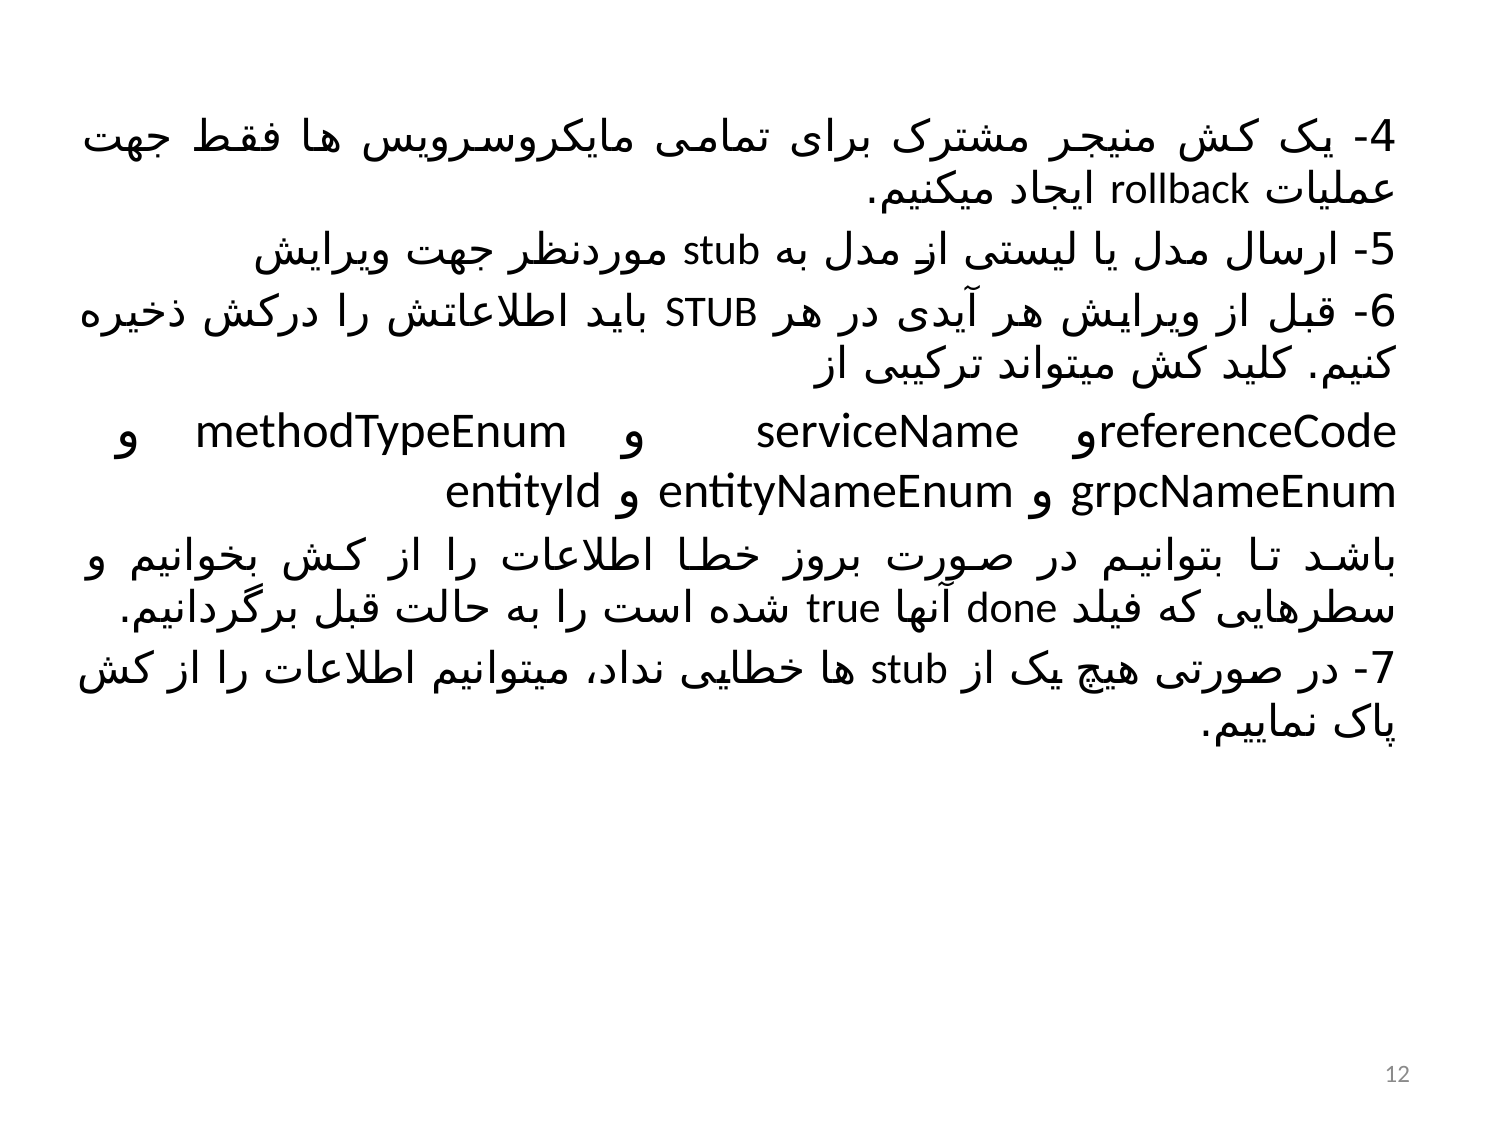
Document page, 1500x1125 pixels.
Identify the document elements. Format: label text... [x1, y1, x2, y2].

slide_number 12 [1074, 1042, 1425, 1103]
list 4- یک کش منیجر مشترک برای تمامی مایکروسرویس ها فقط جهت عملیات rollback ایجاد میکنیم. 5- ارسال مدل یا لیستی از مدل به stub موردنظر جهت ویرایش 6- قبل از ویرایش هر آیدی در هر STUB باید اطلاعاتش را درکش ذخیره کنیم. کلید کش میتواند ترکیبی از referenceCodeو serviceName و methodTypeEnum و grpcNameEnum و entityNameEnum و entityId باشد تا بتوانیم در صورت بروز خطا اطلاعات را از کش بخوانیم و سطرهایی که فیلد done آنها true شده است را به حالت قبل برگردانیم. 7- در صورتی هیچ یک از stub ها خطایی نداد، میتوانیم اطلاعات را از کش پاک نماییم. [62, 99, 1413, 1013]
